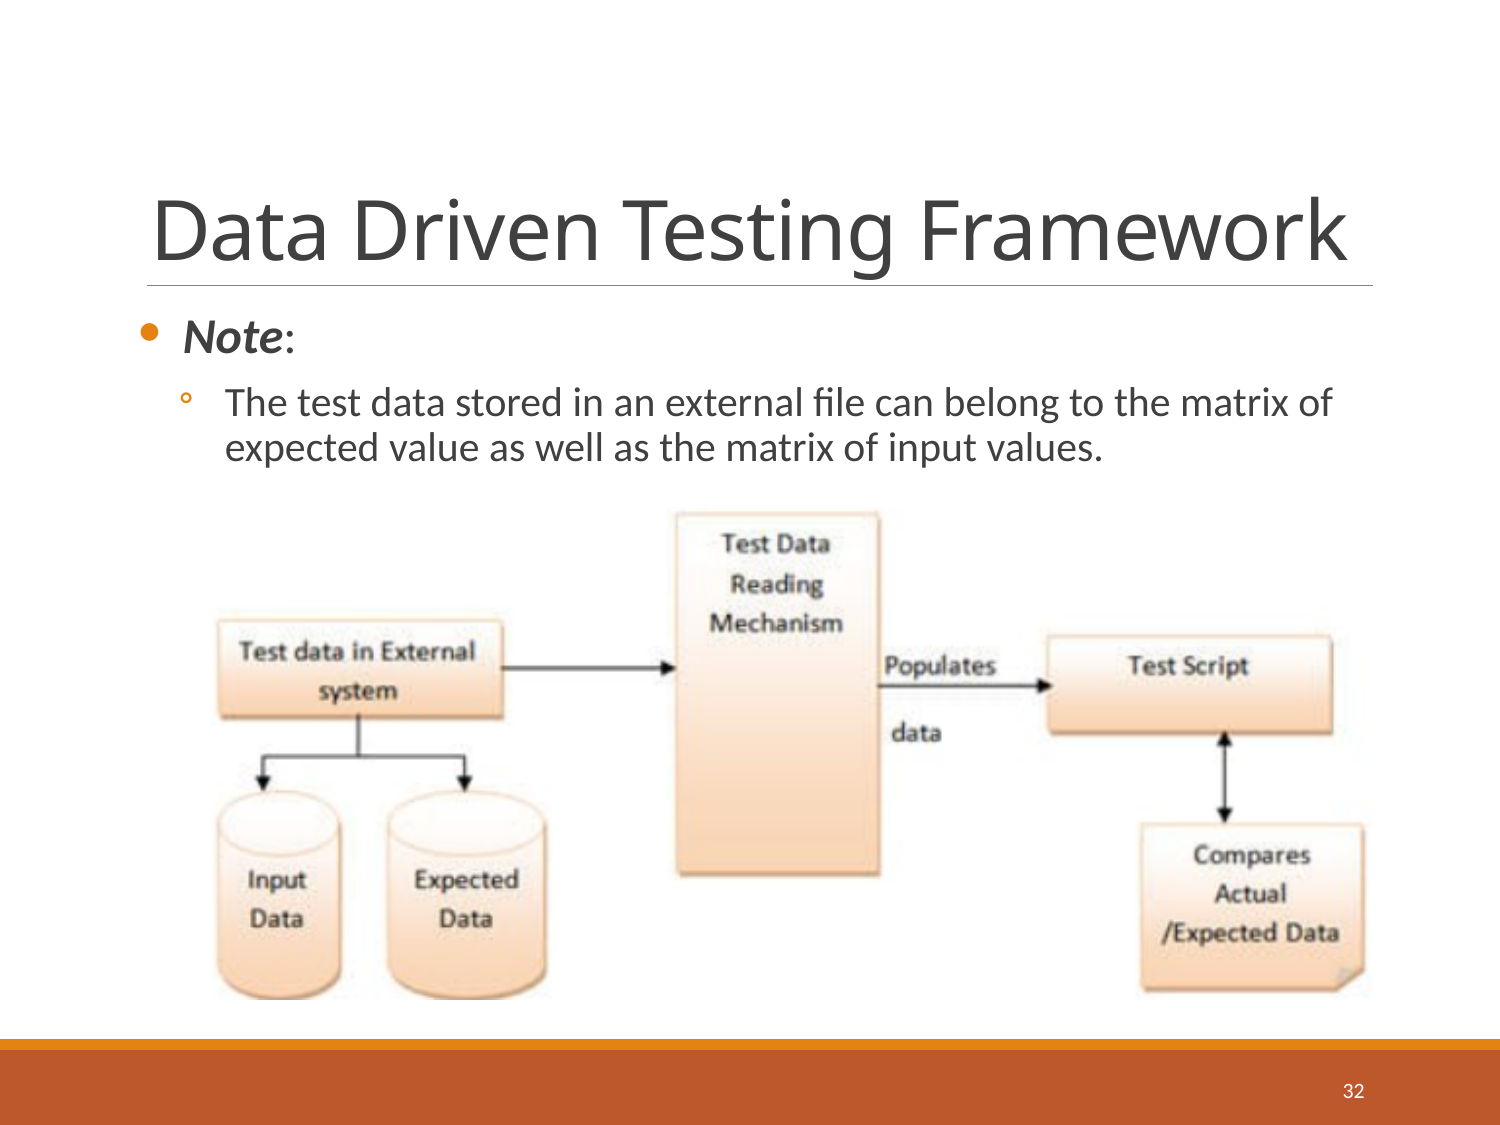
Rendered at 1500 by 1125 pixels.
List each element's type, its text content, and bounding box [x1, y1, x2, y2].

title Data Driven Testing Framework [135, 47, 1373, 285]
list Note: The test data stored in an external file can belong to the matrix of expected value as well as the matrix of input values. [135, 302, 1373, 963]
slide_number 32 [1218, 1059, 1380, 1120]
picture [211, 505, 1376, 1001]
